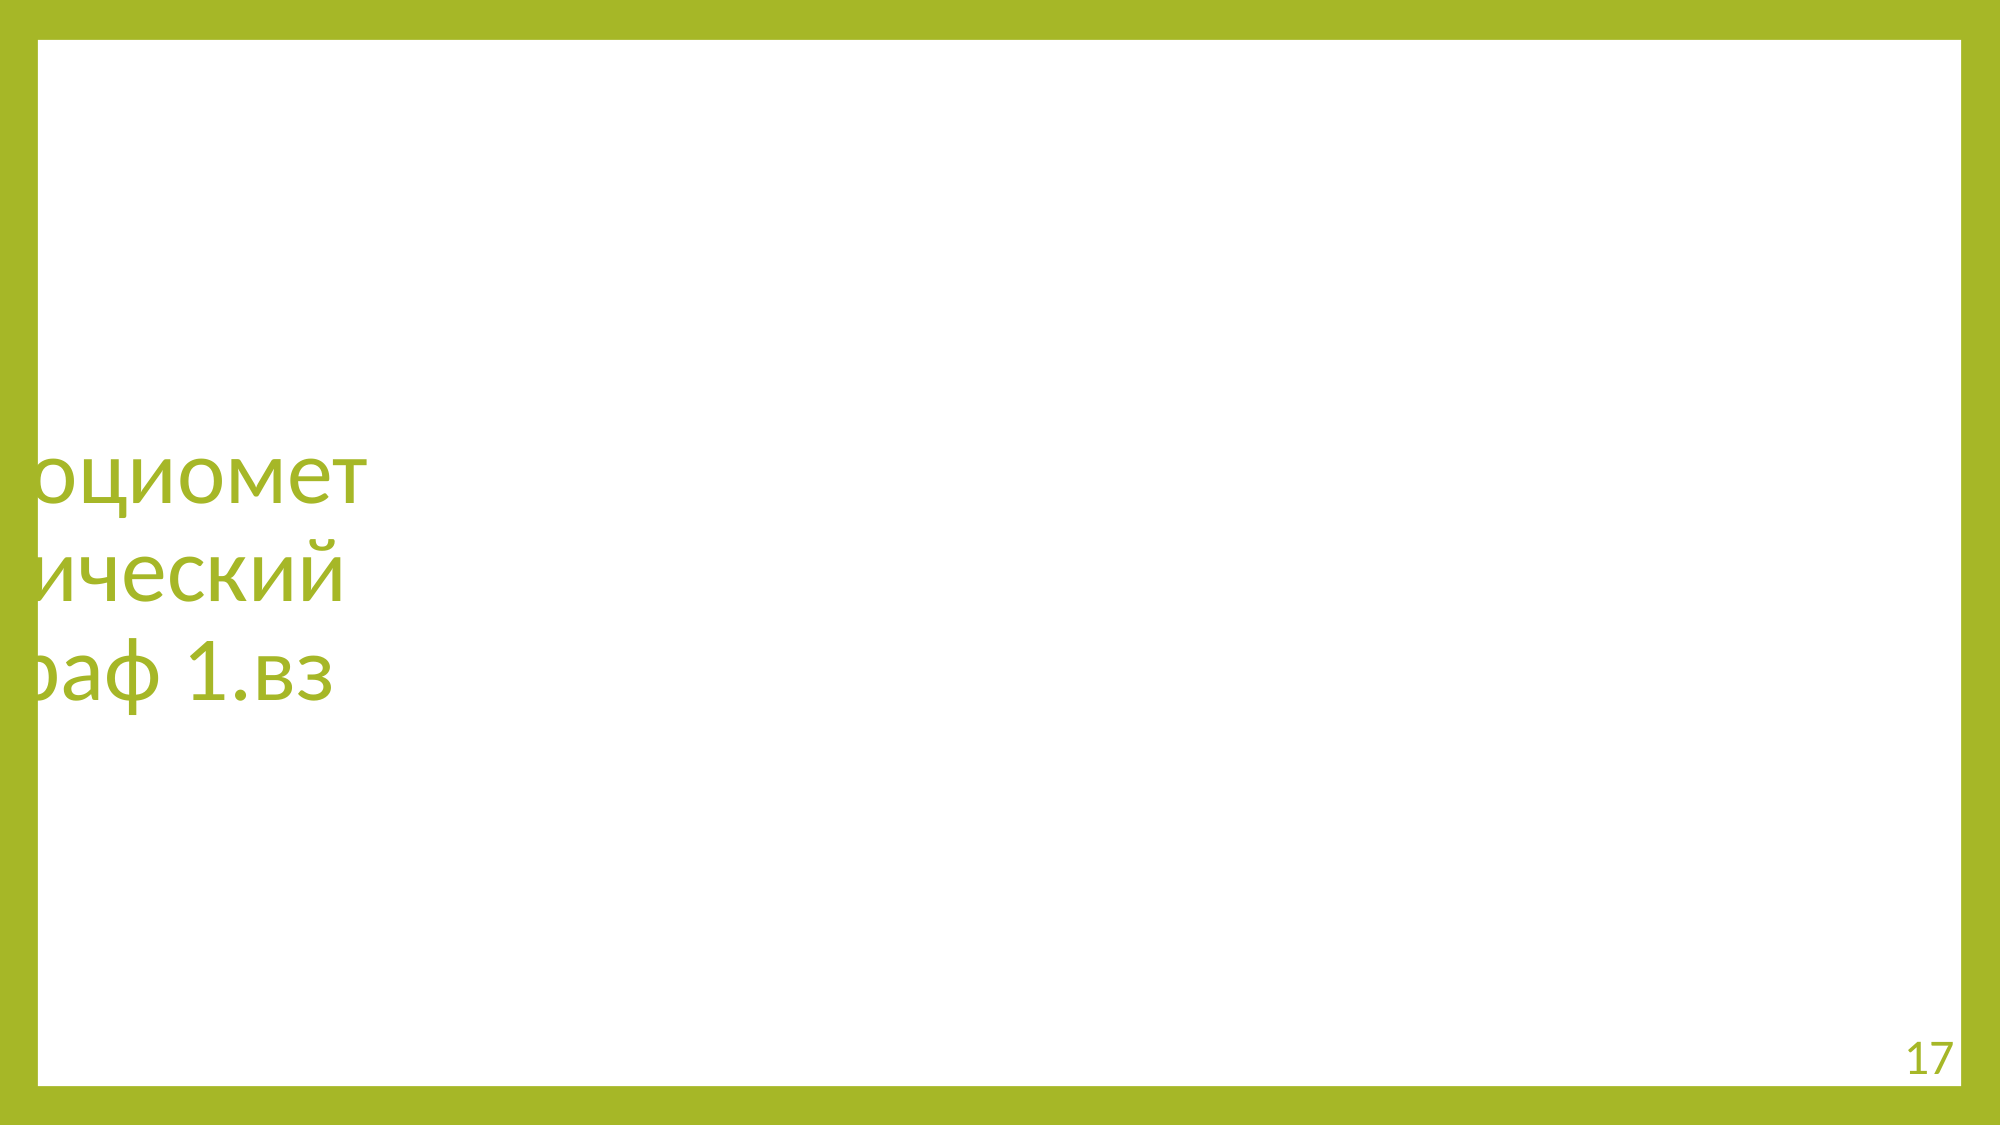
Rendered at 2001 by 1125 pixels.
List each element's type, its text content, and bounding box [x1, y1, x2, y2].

slide_number 17 [1689, 1025, 1970, 1085]
title Социометрический граф 1.вз [0, 89, 405, 1055]
